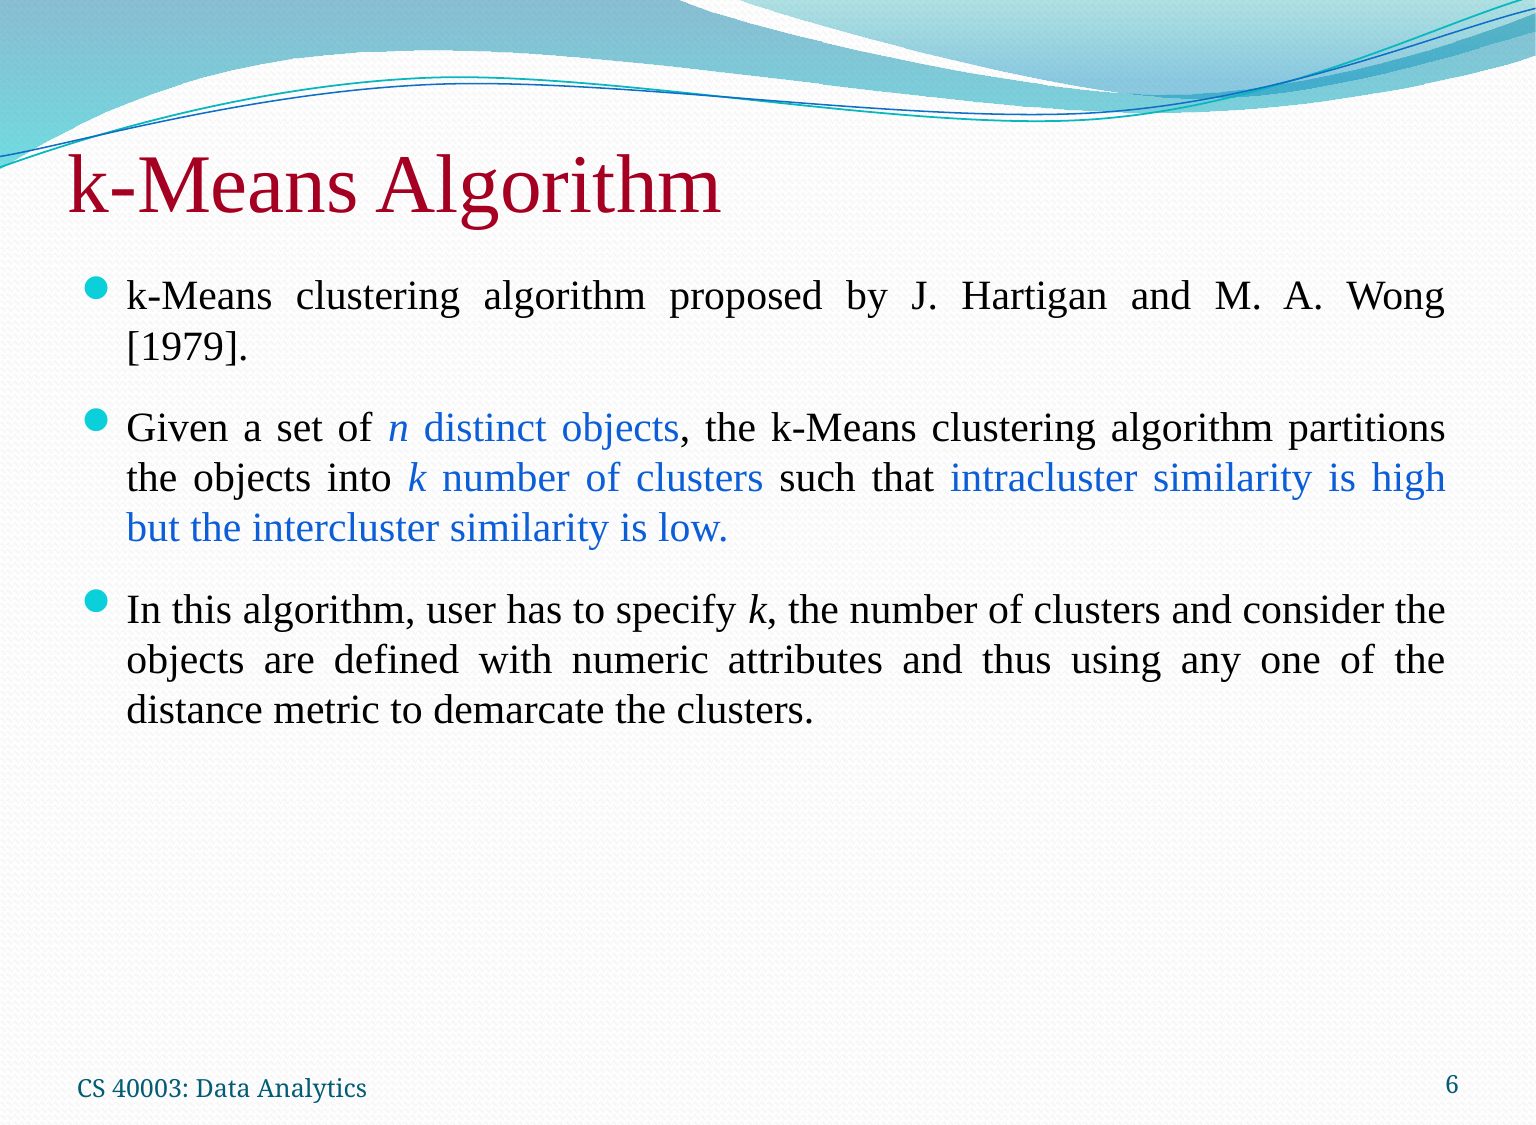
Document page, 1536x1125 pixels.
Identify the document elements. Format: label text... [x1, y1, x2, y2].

slide_number CS 40003: Data Analytics [76, 1042, 436, 1103]
list k-Means clustering algorithm proposed by J. Hartigan and M. A. Wong [1979]. Given a set of n distinct objects, the k-Means clustering algorithm partitions the objects into k number of clusters such that intracluster similarity is high but the intercluster similarity is low. In this algorithm, user has to specify k, the number of clusters and consider the objects are defined with numeric attributes and thus using any one of the distance metric to demarcate the clusters. [66, 260, 1462, 967]
slide_number 6 [1330, 1042, 1459, 1103]
title k-Means Algorithm [67, 103, 1450, 229]
